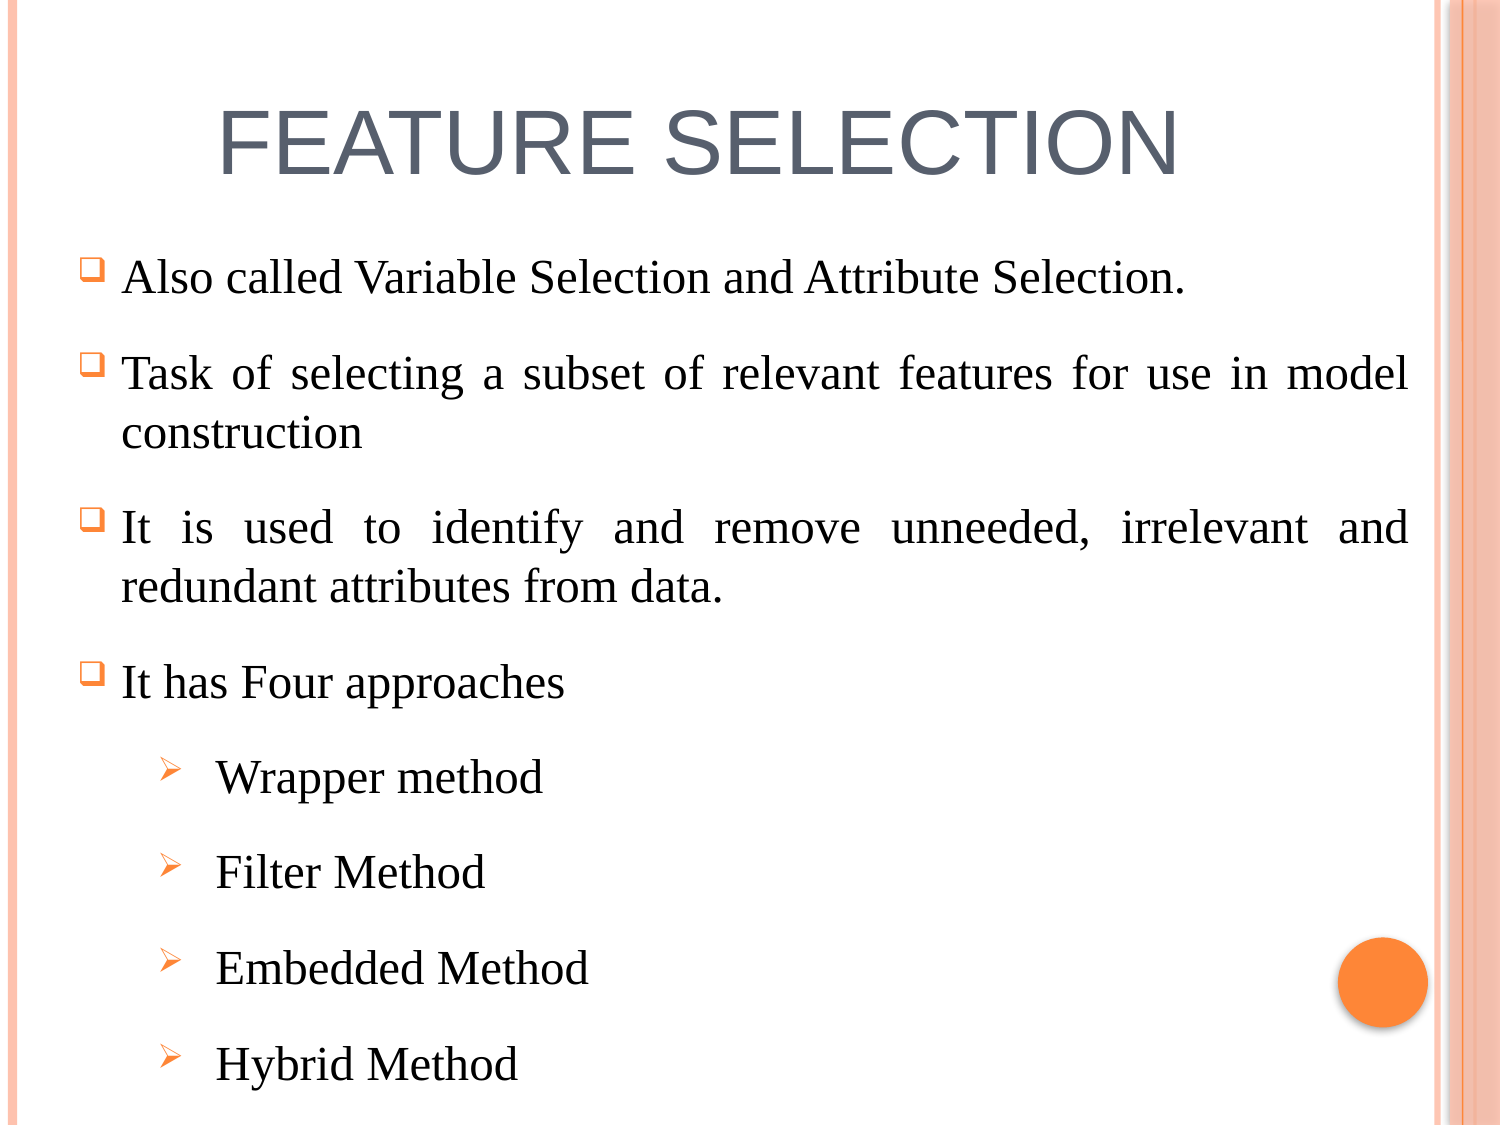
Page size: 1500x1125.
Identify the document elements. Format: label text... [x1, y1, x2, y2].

list Also called Variable Selection and Attribute Selection. Task of selecting a subset of relevant features for use in model construction It is used to identify and remove unneeded, irrelevant and redundant attributes from data. It has Four approaches Wrapper method Filter Method Embedded Method Hybrid Method [62, 237, 1425, 1100]
title Feature Selection [87, 12, 1313, 200]
